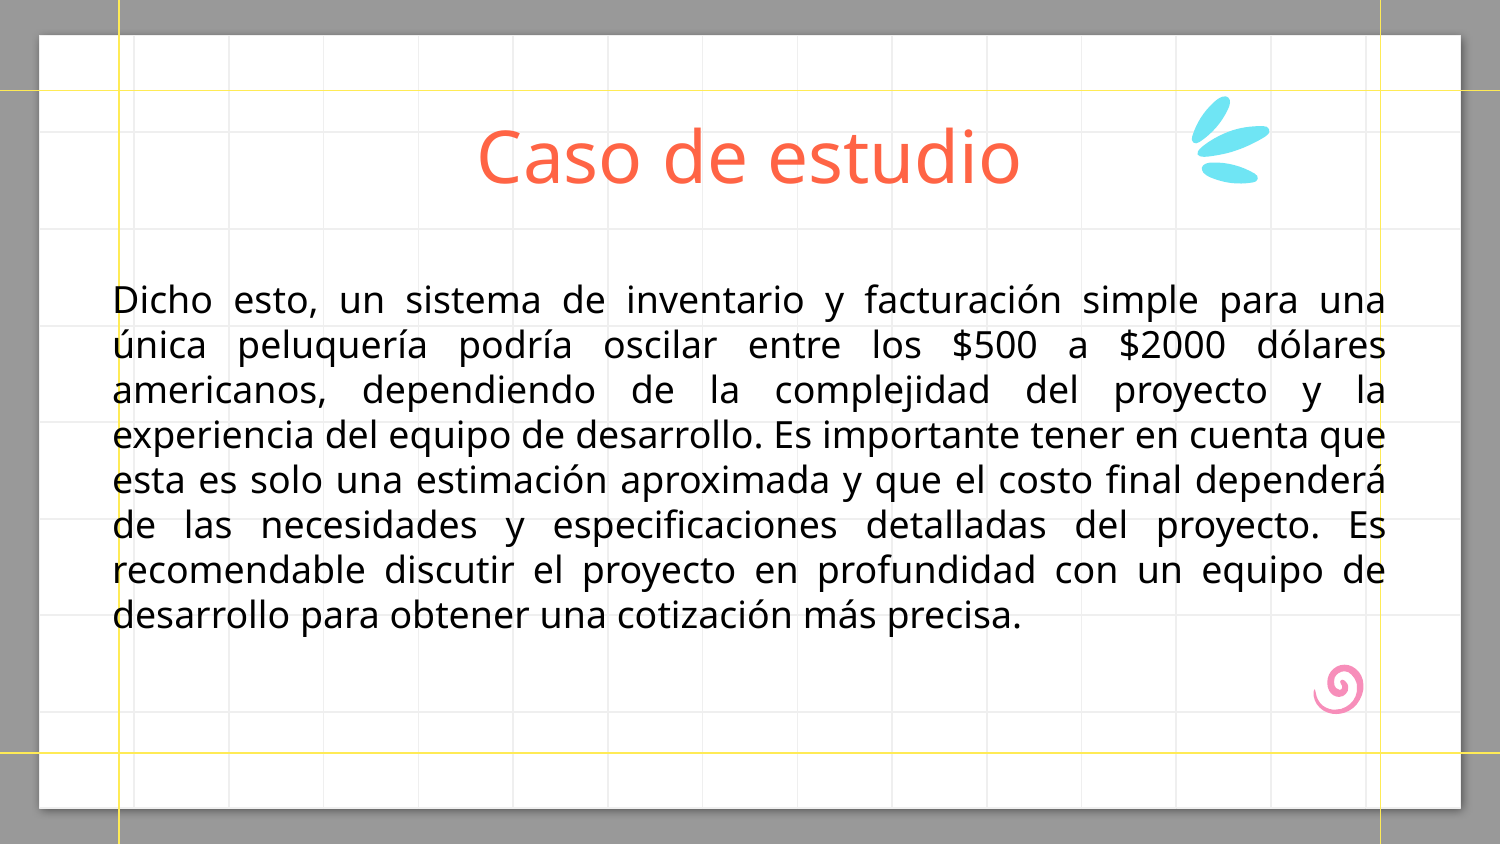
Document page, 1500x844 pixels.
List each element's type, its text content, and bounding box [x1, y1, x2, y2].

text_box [1192, 104, 1271, 185]
text_box Dicho esto, un sistema de inventario y facturación simple para una única peluquería podría oscilar entre los $500 a $2000 dólares americanos, dependiendo de la complejidad del proyecto y la experiencia del equipo de desarrollo. Es importante tener en cuenta que esta es solo una estimación aproximada y que el costo final dependerá de las necesidades y especificaciones detalladas del proyecto. Es recomendable discutir el proyecto en profundidad con un equipo de desarrollo para obtener una cotización más precisa. [97, 269, 1403, 644]
text_box [1313, 664, 1364, 715]
title Caso de estudio [118, 101, 1382, 219]
